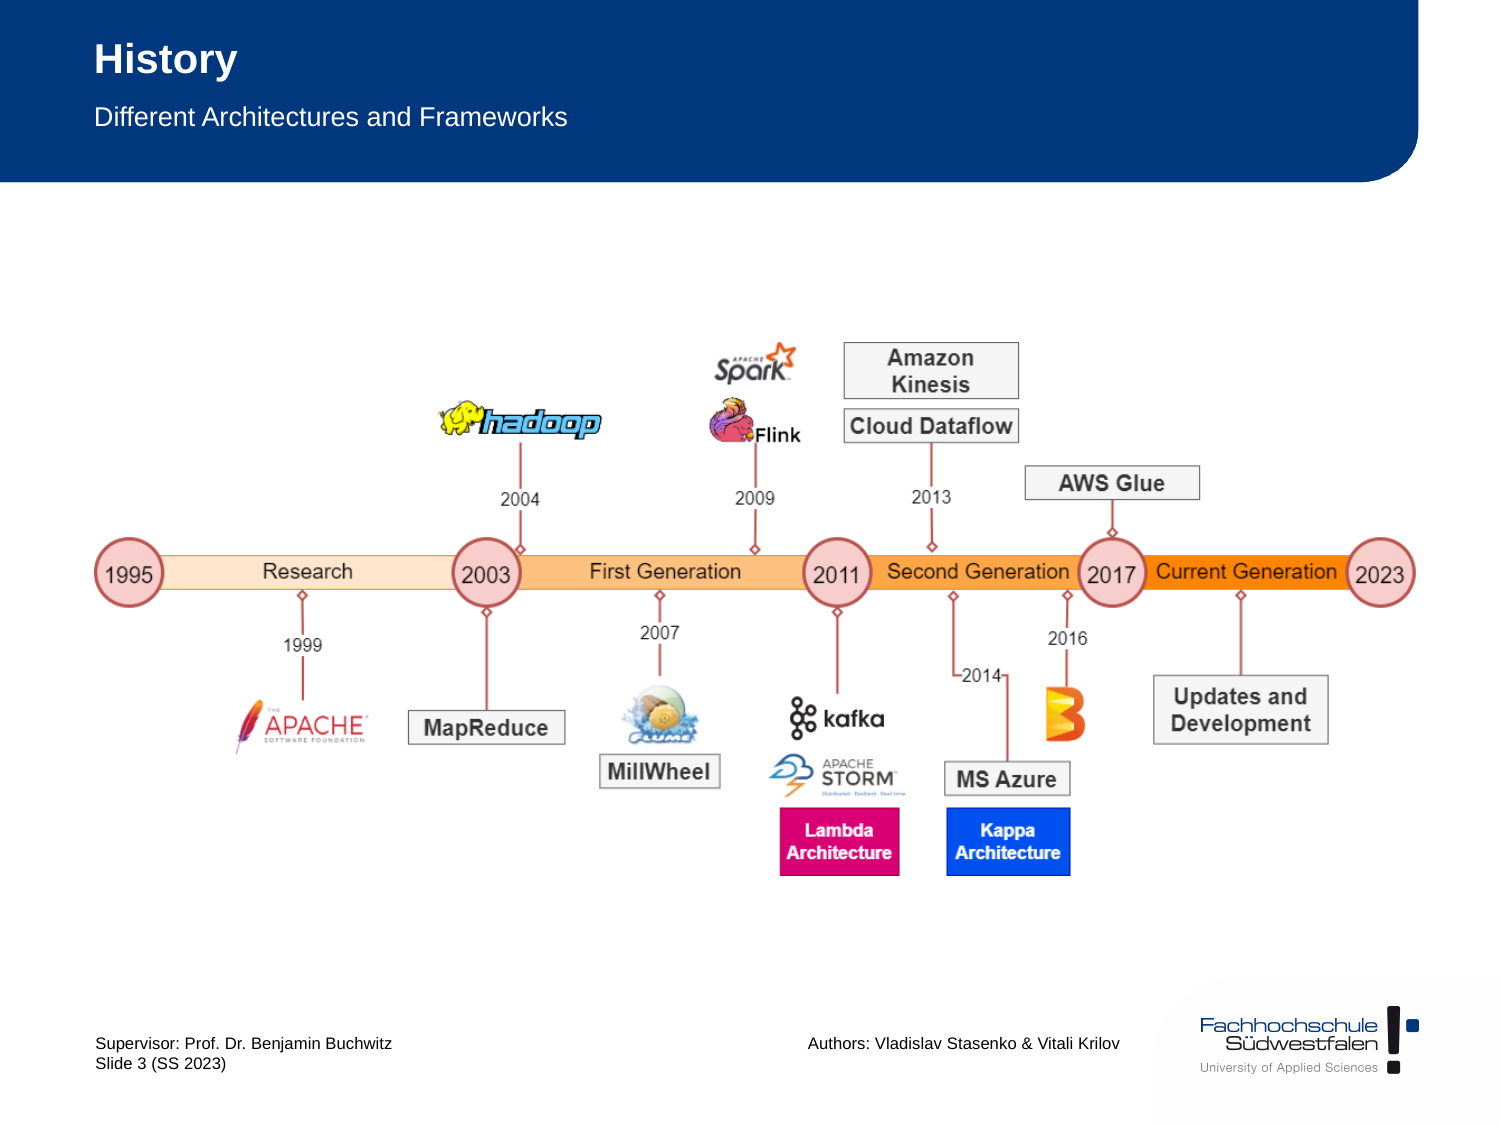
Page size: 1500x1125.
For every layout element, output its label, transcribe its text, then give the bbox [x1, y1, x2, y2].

picture [0, 0, 1419, 183]
picture [1152, 976, 1500, 1125]
picture [93, 342, 1417, 876]
list Different Architectures and Frameworks [93, 95, 1417, 141]
title History [93, 30, 1417, 91]
